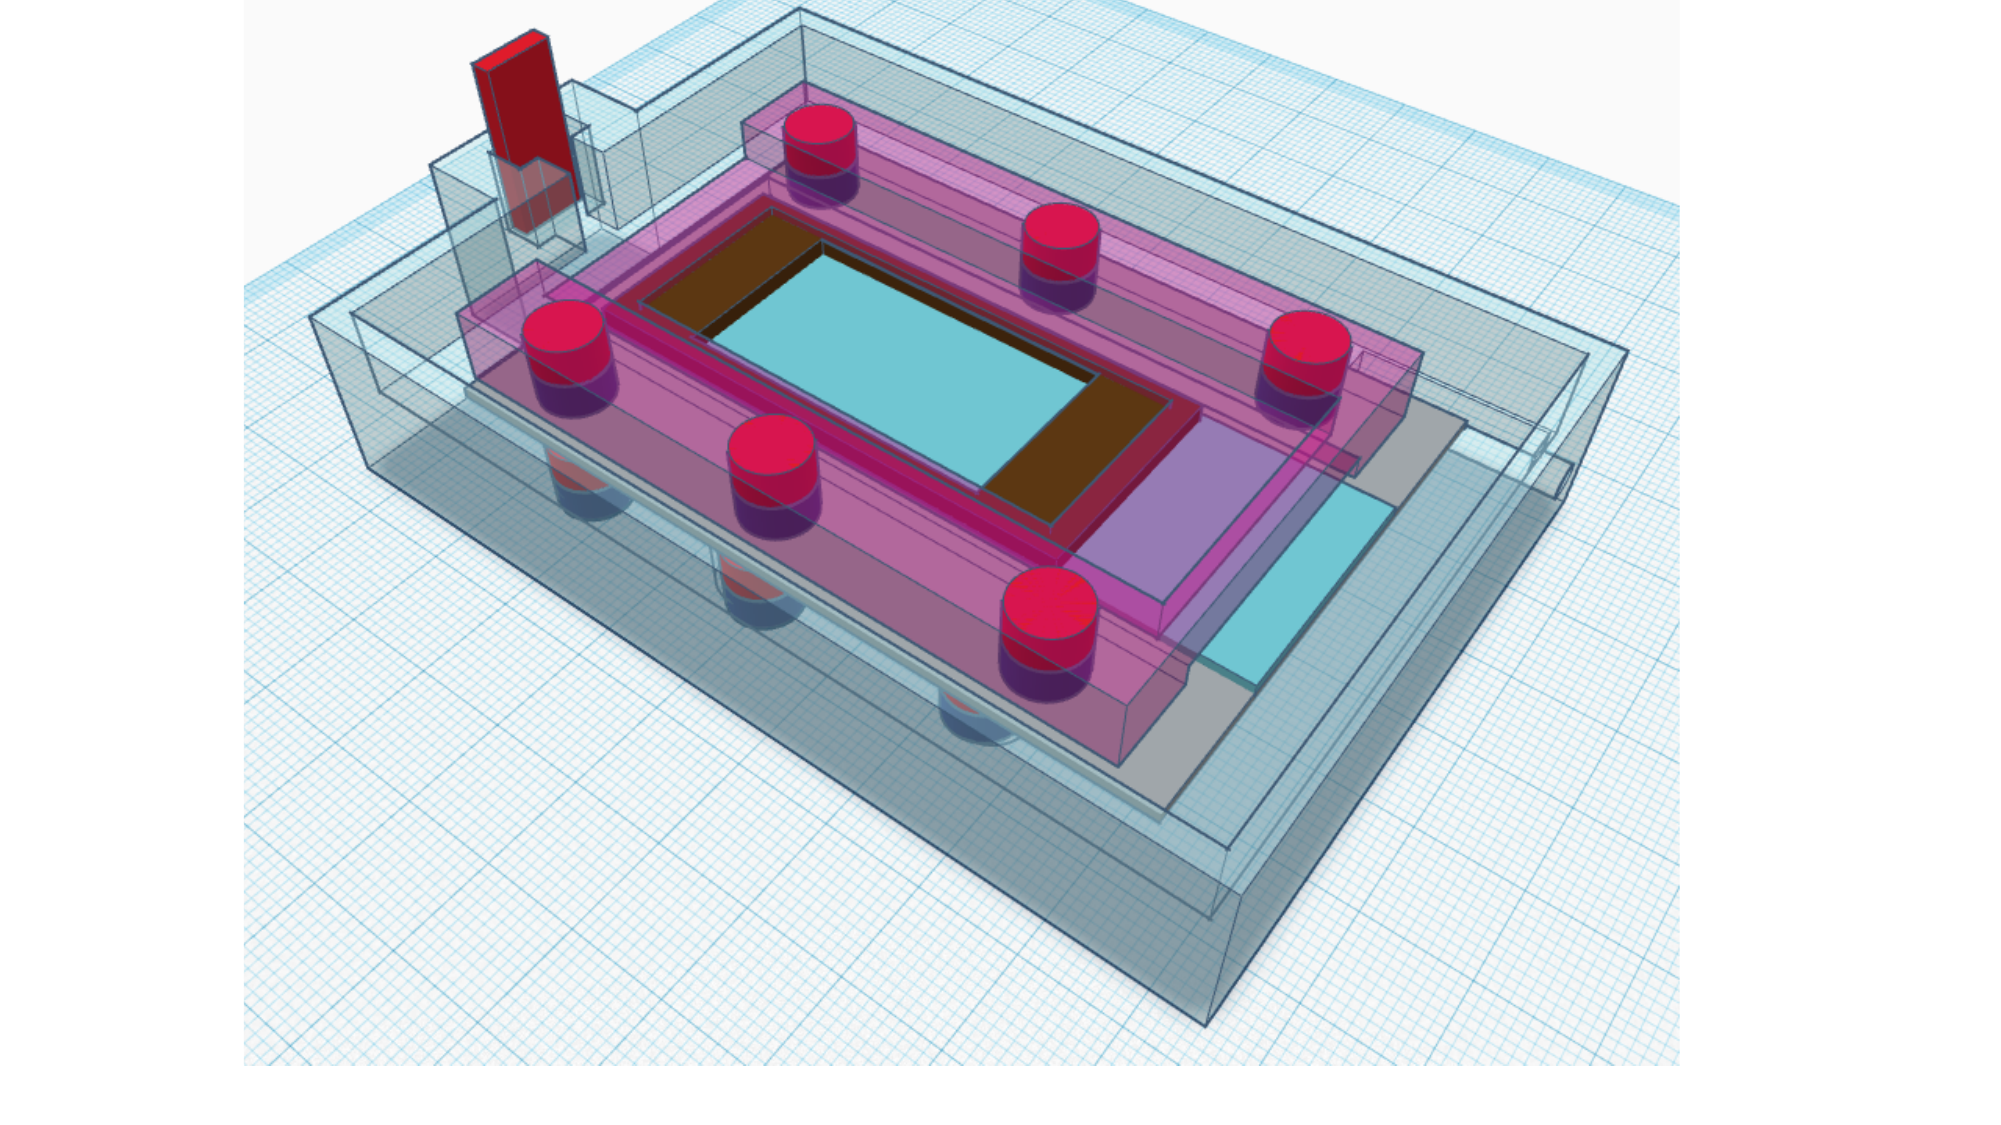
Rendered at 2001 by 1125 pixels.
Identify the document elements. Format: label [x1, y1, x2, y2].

text_box [243, 0, 1680, 1066]
